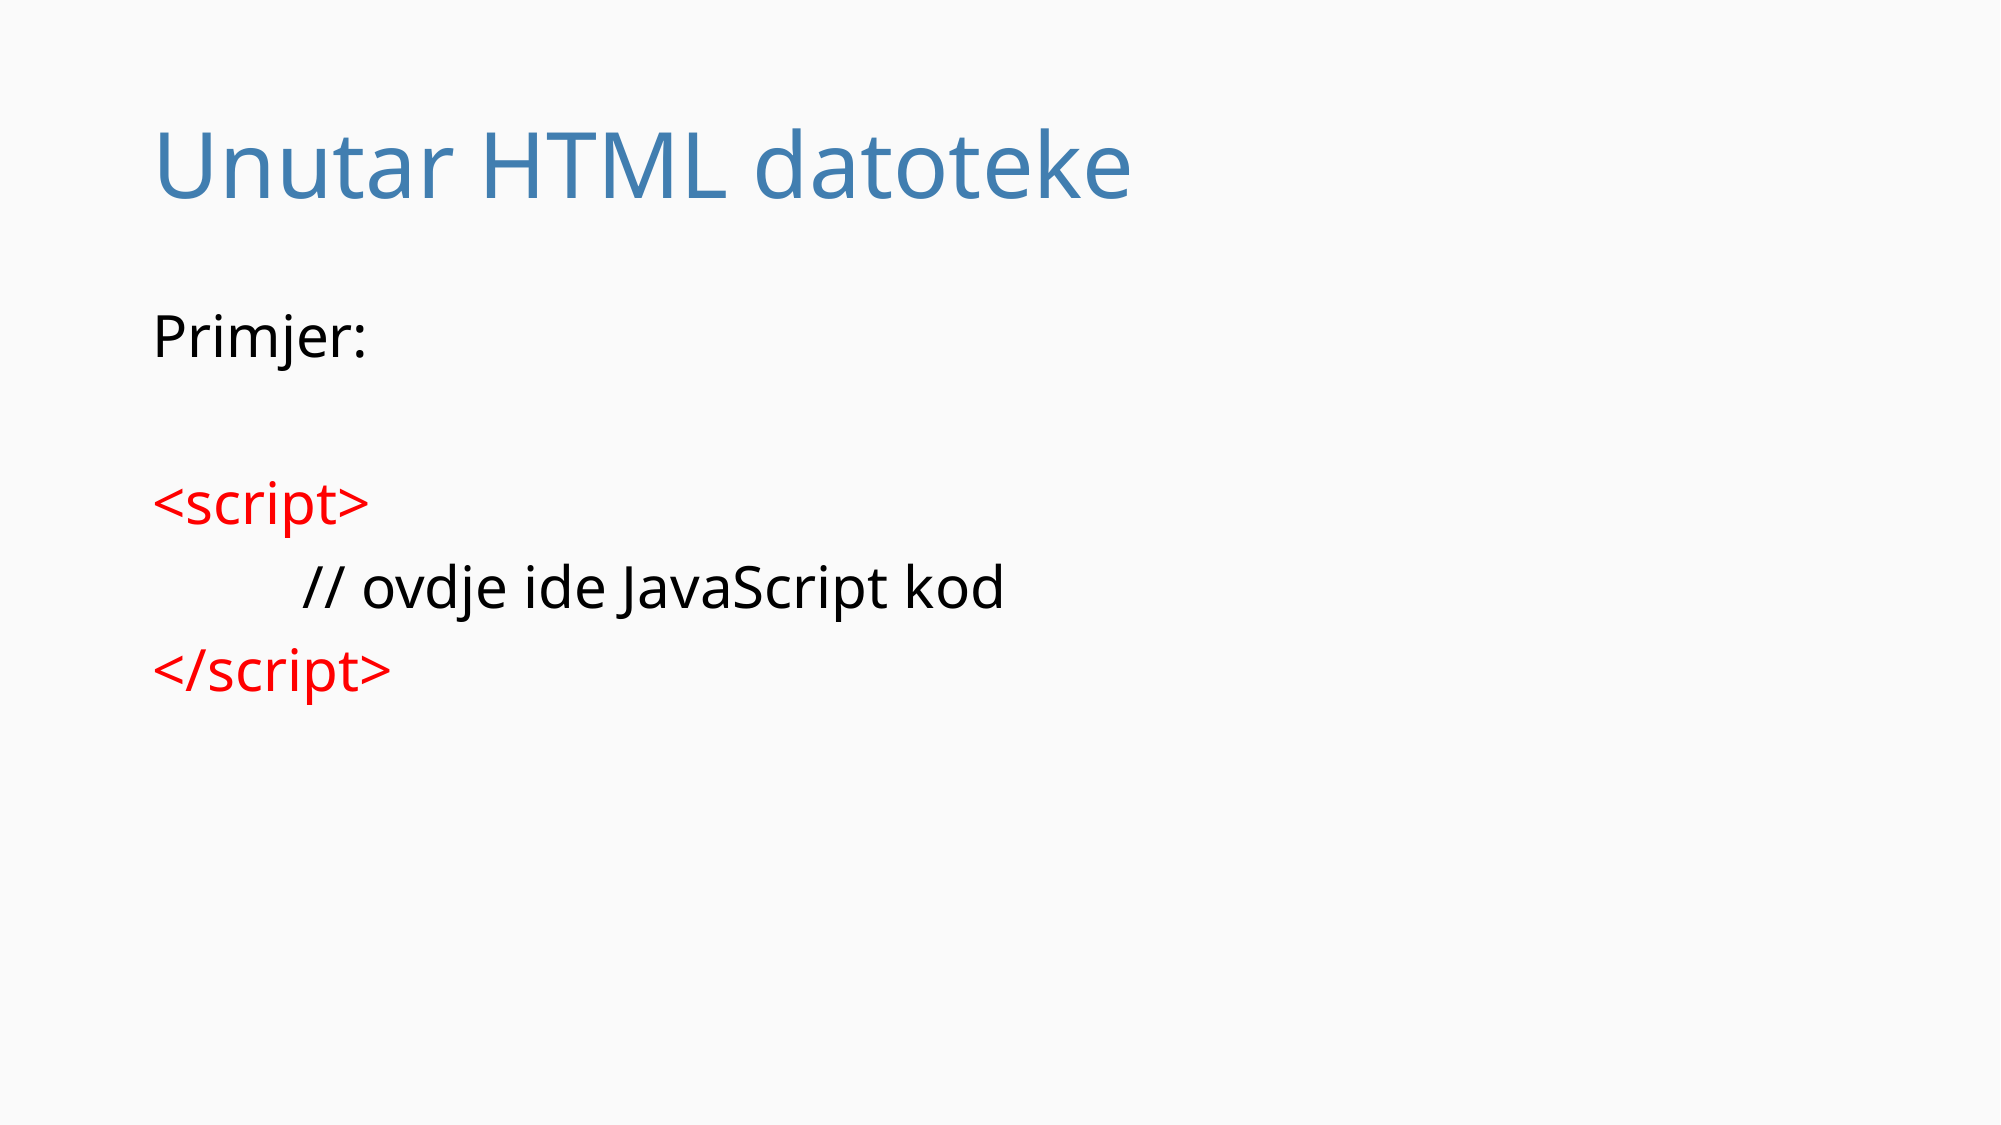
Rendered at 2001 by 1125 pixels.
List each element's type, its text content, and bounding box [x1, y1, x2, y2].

title Unutar HTML datoteke [137, 59, 1863, 278]
list Primjer: <script> // ovdje ide JavaScript kod </script> [137, 299, 1863, 1014]
